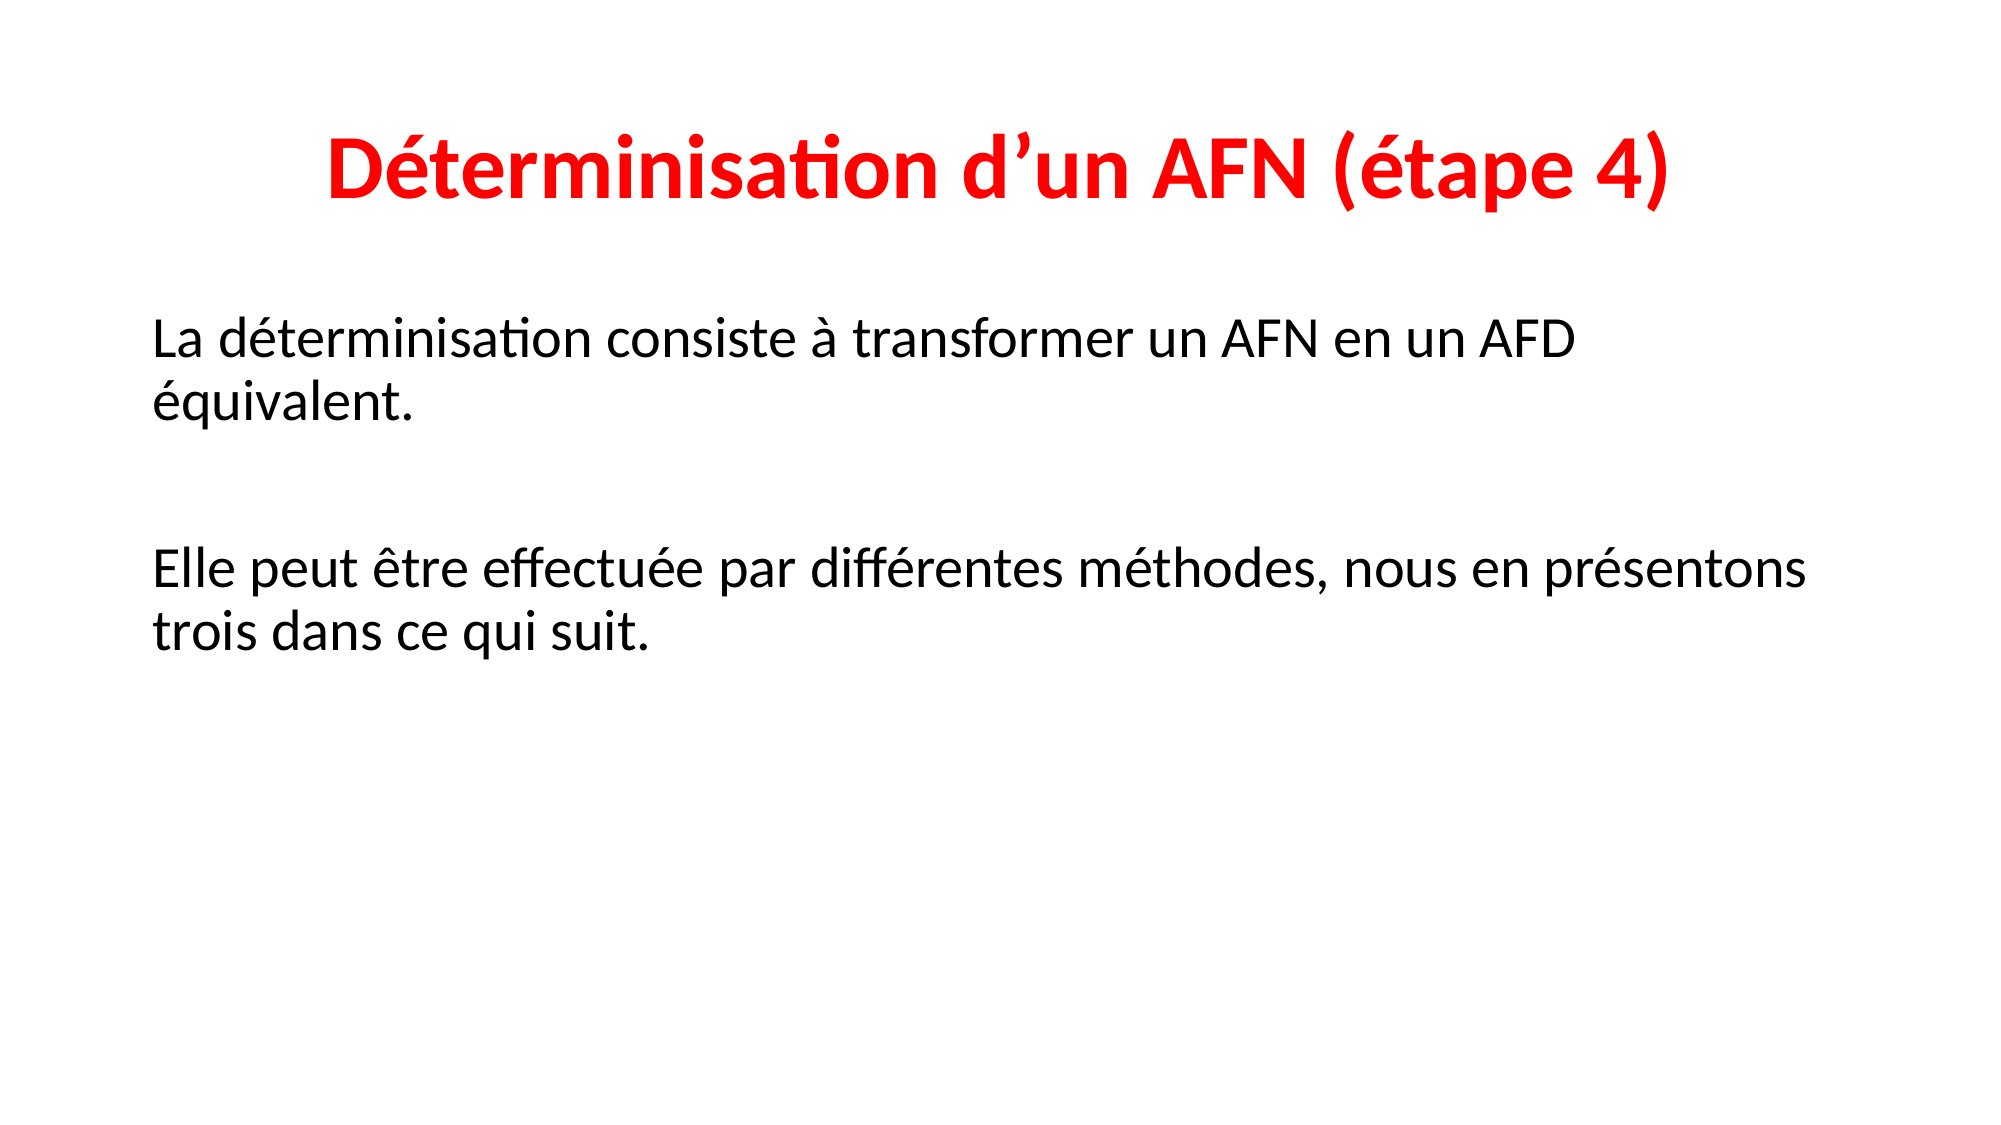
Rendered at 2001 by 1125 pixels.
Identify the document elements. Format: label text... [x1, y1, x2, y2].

title Déterminisation d’un AFN (étape 4) [137, 59, 1863, 278]
list La déterminisation consiste à transformer un AFN en un AFD équivalent. Elle peut être effectuée par différentes méthodes, nous en présentons trois dans ce qui suit. [137, 299, 1863, 1014]
